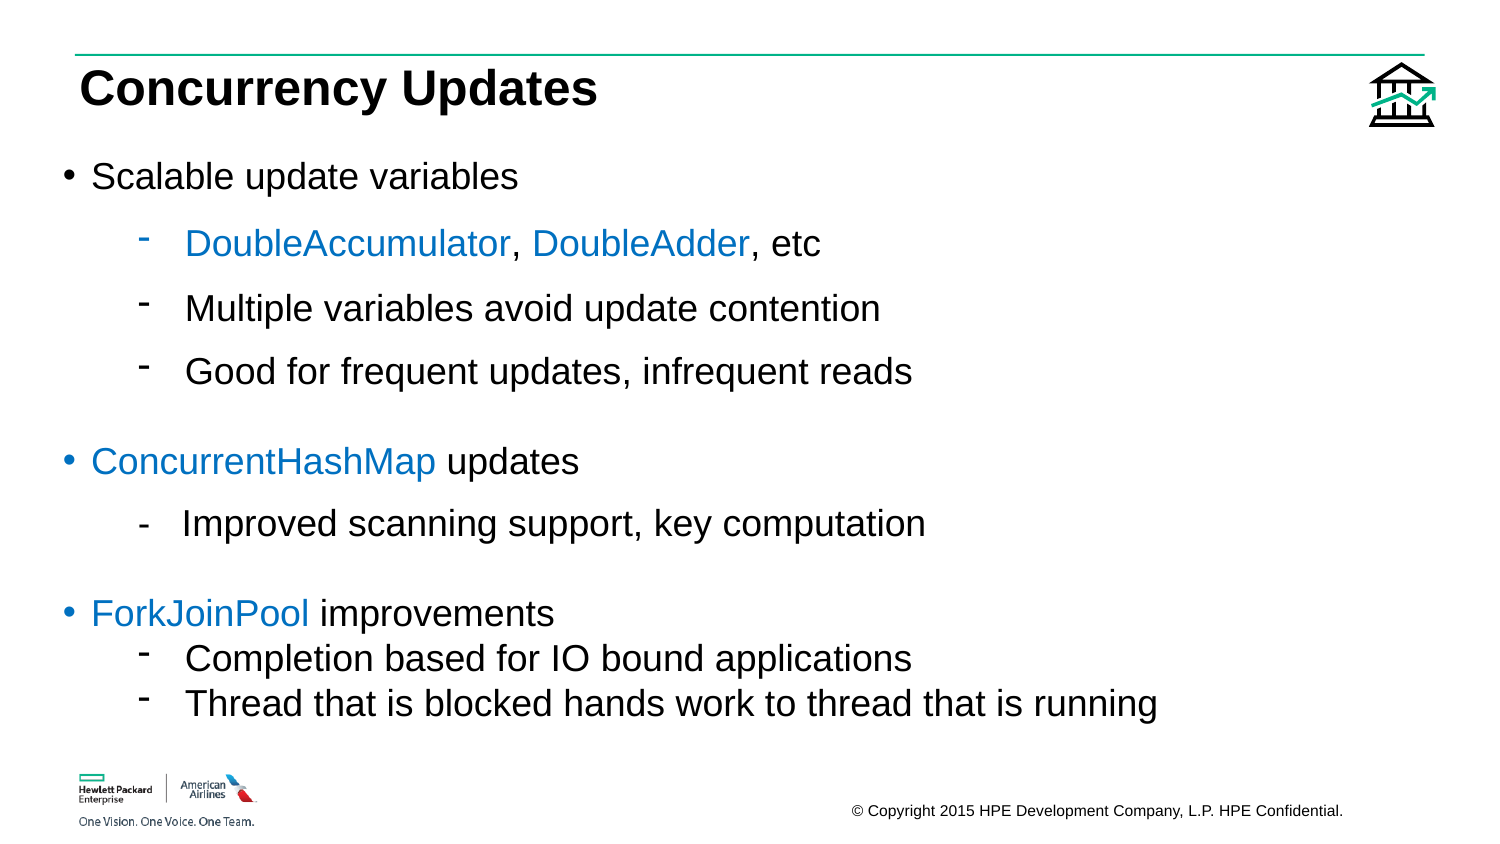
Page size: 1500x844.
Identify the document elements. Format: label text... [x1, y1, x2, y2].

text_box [1368, 62, 1436, 127]
picture [74, 823, 258, 831]
text_box Scalable update variables DoubleAccumulator, DoubleAdder, etc Multiple variables avoid update contention Good for frequent updates, infrequent reads ConcurrentHashMap updates - Improved scanning support, key computation ForkJoinPool improvements Completion based for IO bound applications Thread that is blocked hands work to thread that is running [62, 151, 1484, 823]
title Concurrency Updates [79, 62, 1352, 116]
